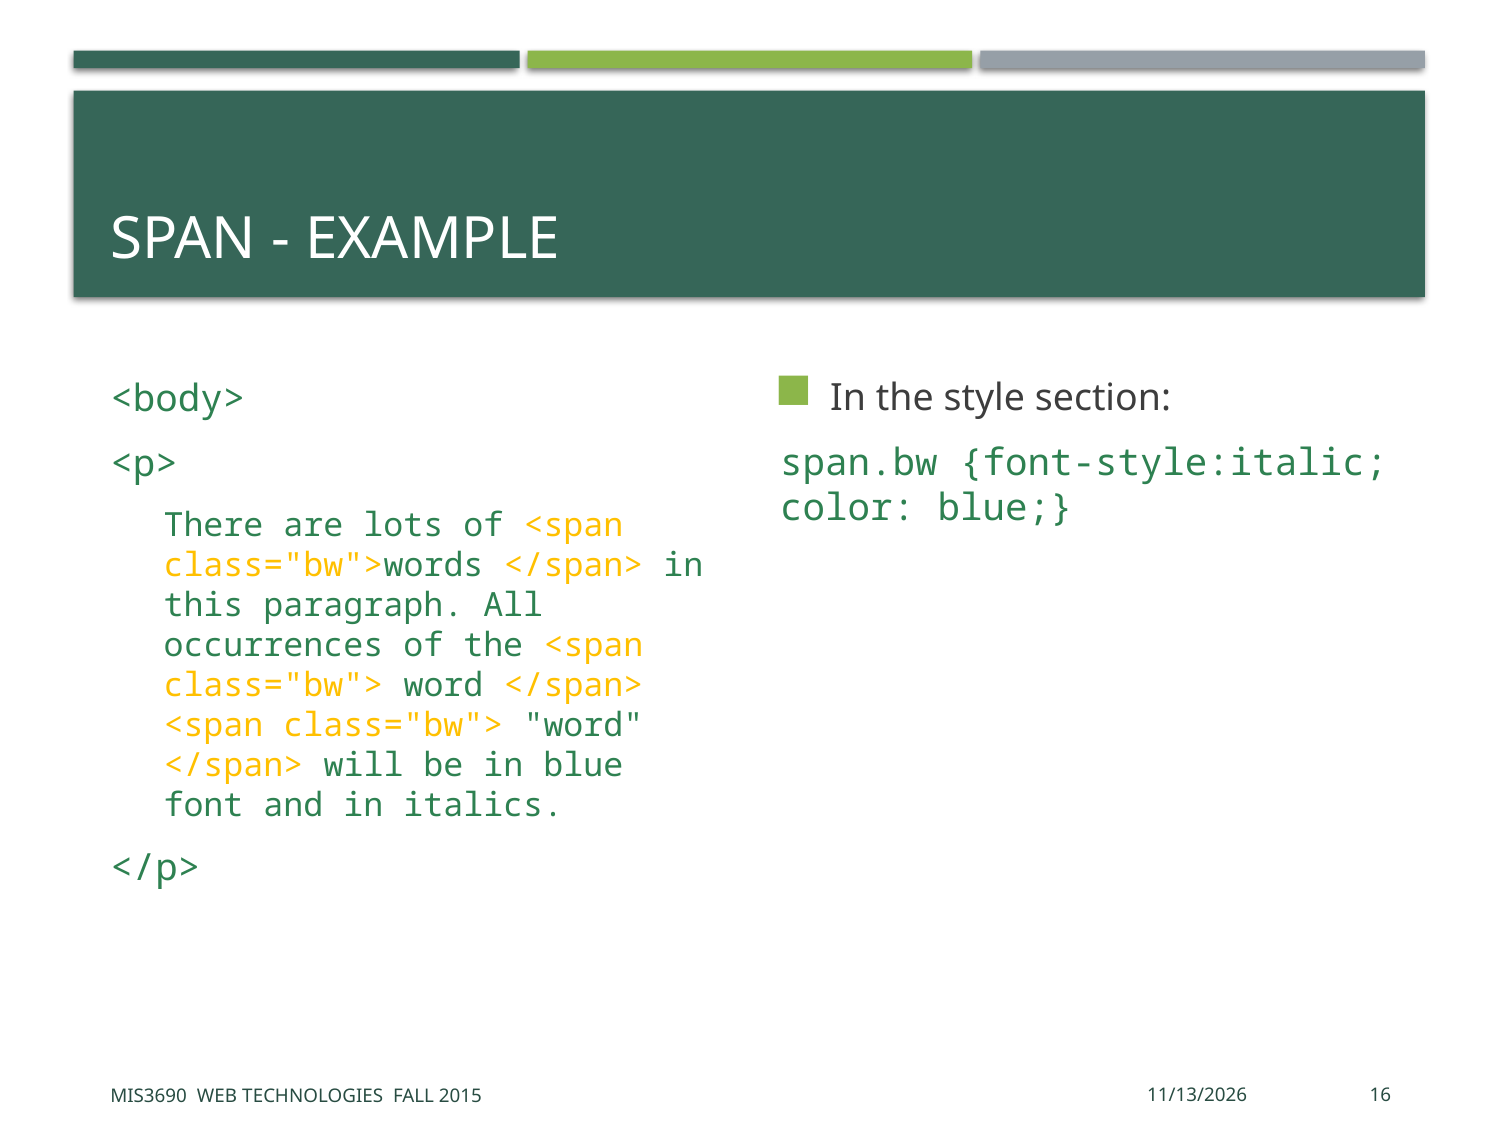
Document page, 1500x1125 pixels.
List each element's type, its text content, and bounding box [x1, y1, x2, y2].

list In the style section: span.bw {font-style:italic; color: blue;} [765, 365, 1406, 962]
title SPAN - Example [95, 99, 1406, 278]
list <body> <p> There are lots of <span class="bw">words </span> in this paragraph. All occurrences of the <span class="bw"> word </span> <span class="bw"> "word" </span> will be in blue font and in italics. </p> [95, 365, 735, 962]
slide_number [911, 1065, 1262, 1125]
slide_number 16 [1279, 1065, 1406, 1125]
footer MIS3690 Web Technologies Fall 2015 [95, 1064, 895, 1125]
